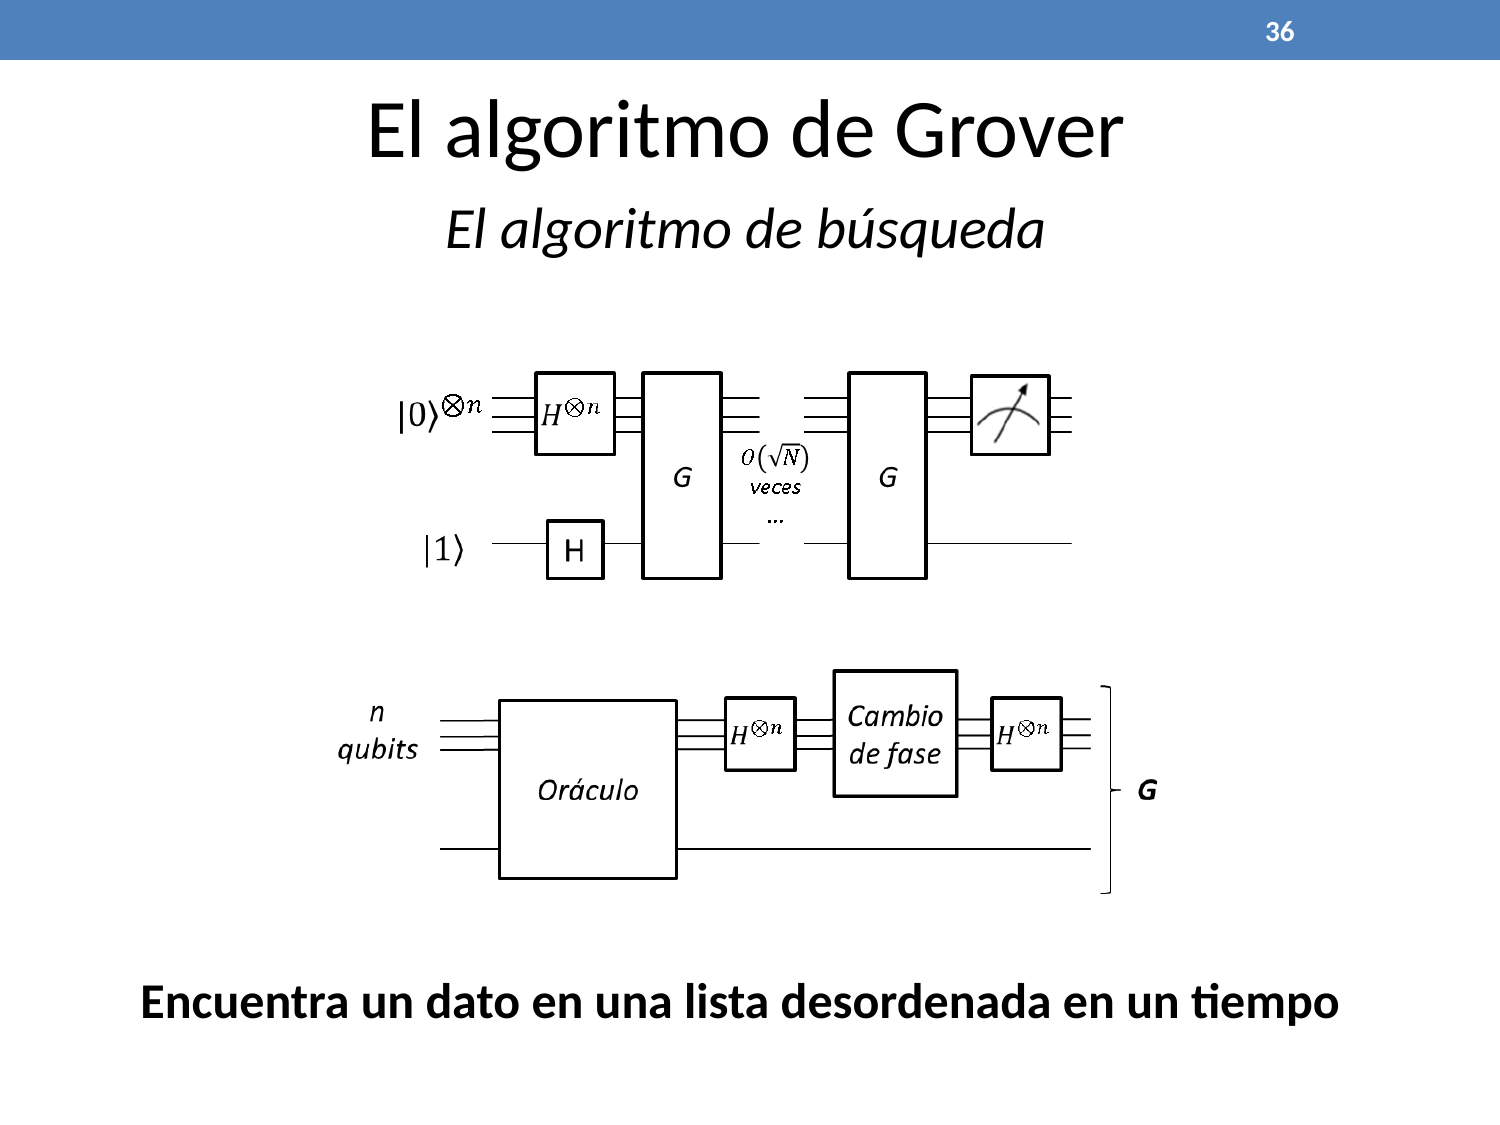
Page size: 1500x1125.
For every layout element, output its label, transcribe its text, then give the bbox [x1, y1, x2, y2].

text_box El algoritmo de Grover [351, 66, 1142, 182]
slide_number 36 [1250, 3, 1425, 57]
picture [317, 316, 1176, 894]
text_box El algoritmo de búsqueda [430, 182, 1063, 268]
